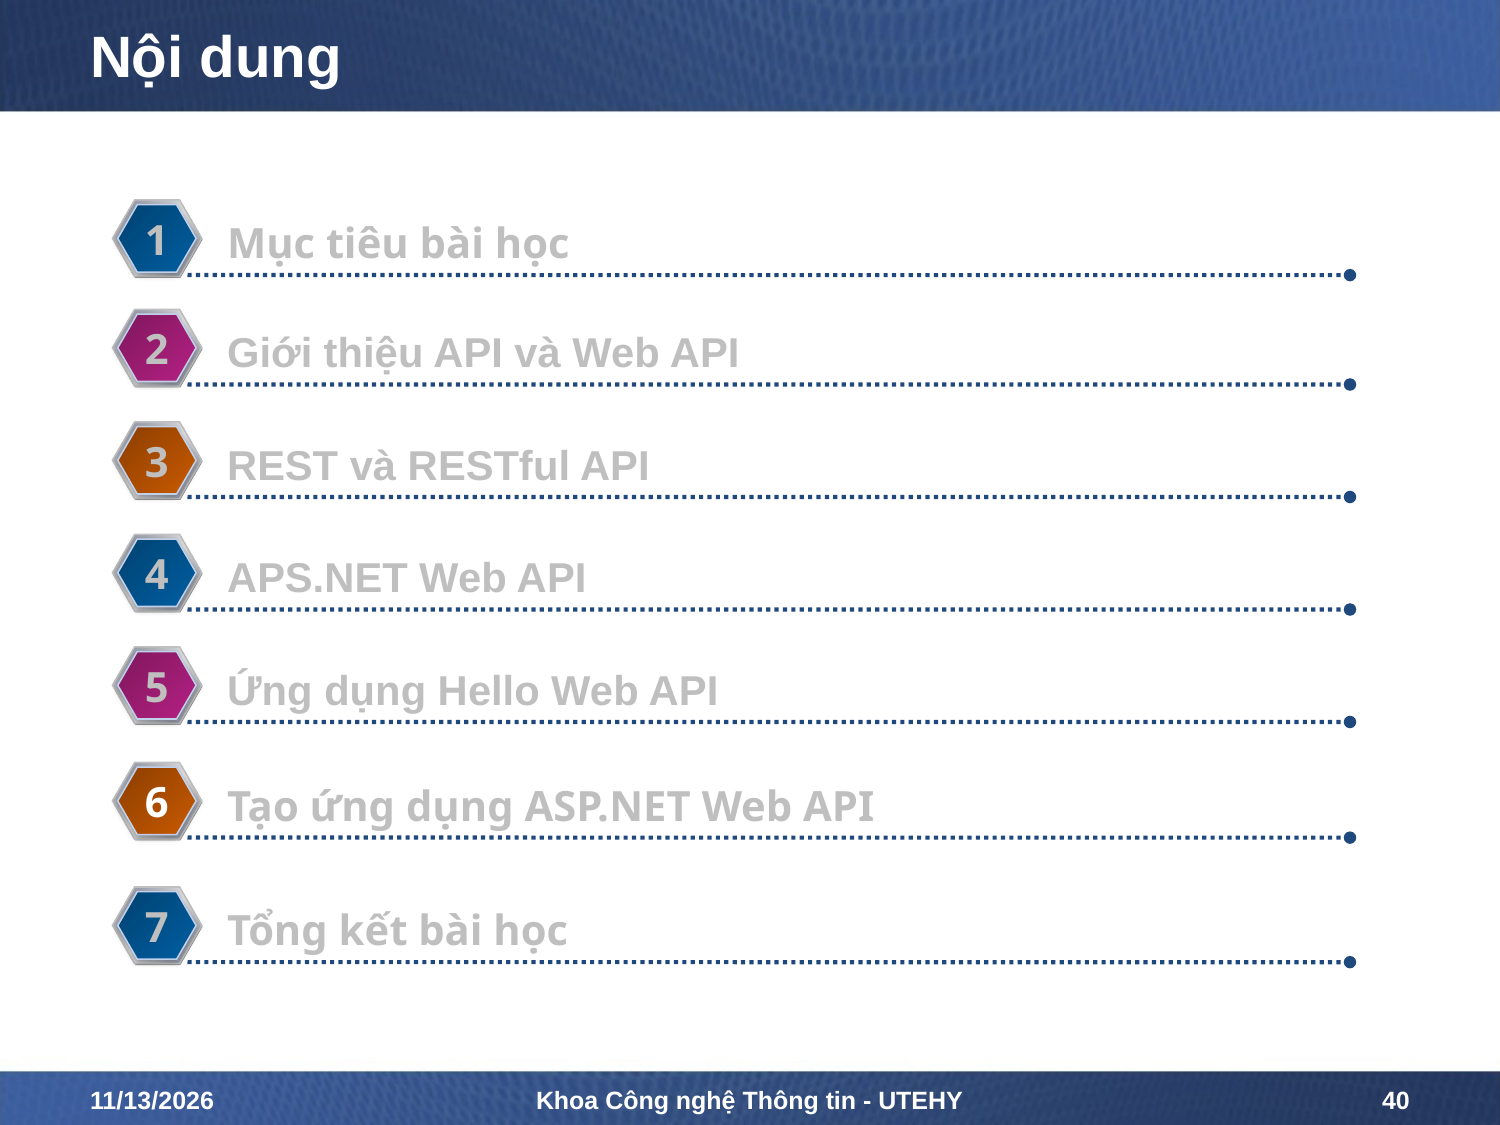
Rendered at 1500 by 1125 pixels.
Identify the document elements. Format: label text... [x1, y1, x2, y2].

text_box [112, 886, 1351, 966]
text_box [112, 534, 1351, 613]
title Nội dung [75, 4, 1425, 105]
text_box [112, 646, 1351, 726]
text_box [112, 199, 1351, 279]
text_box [112, 309, 1351, 388]
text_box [112, 421, 1351, 501]
footer Khoa Công nghệ Thông tin - UTEHY [512, 1069, 988, 1125]
picture [0, 0, 1500, 1125]
slide_number 40 [1074, 1069, 1425, 1125]
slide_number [75, 1069, 425, 1125]
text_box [112, 762, 1351, 841]
